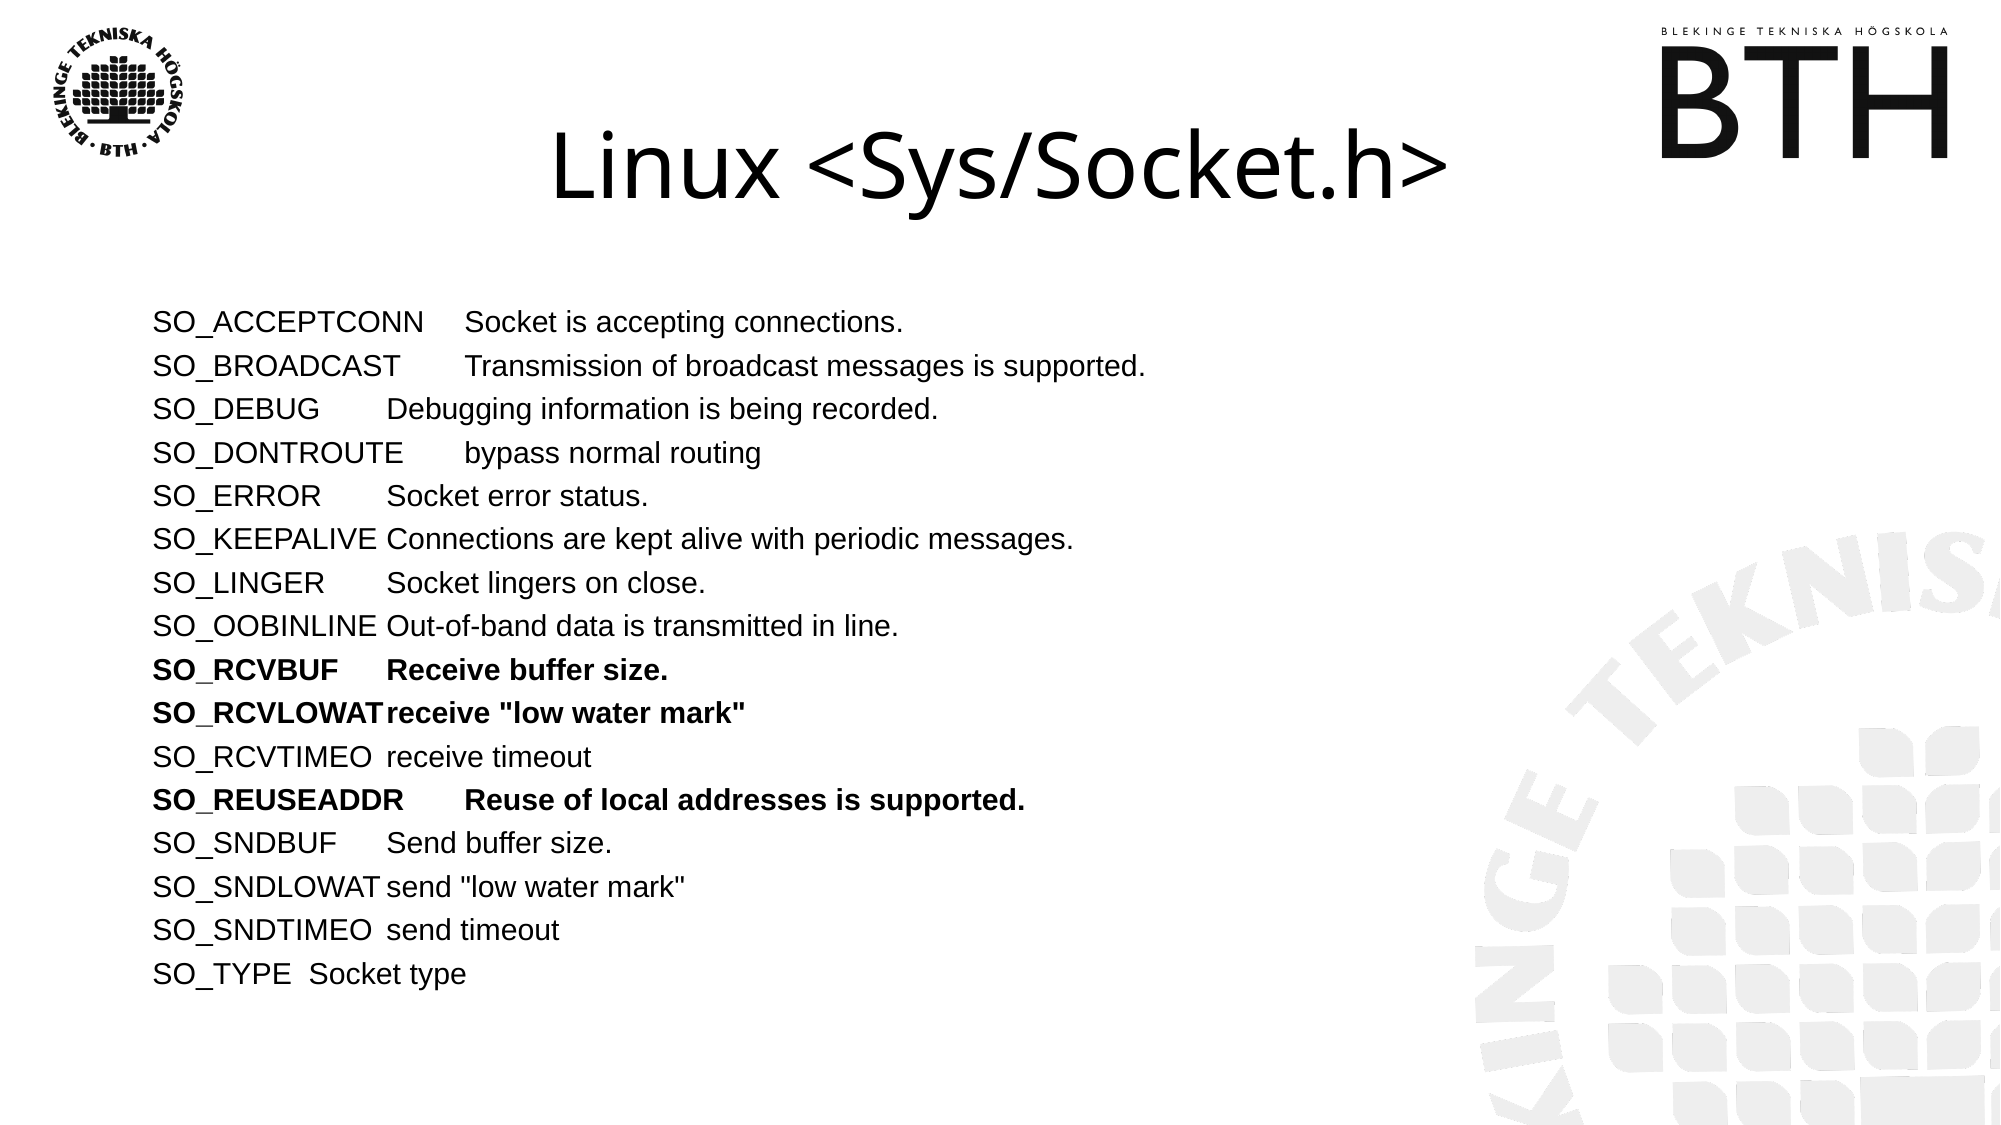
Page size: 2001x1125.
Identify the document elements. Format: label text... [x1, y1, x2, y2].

title Linux <Sys/Socket.h> [137, 59, 1863, 278]
list SO_ACCEPTCONN Socket is accepting connections. SO_BROADCAST Transmission of broadcast messages is supported. SO_DEBUG Debugging information is being recorded. SO_DONTROUTE bypass normal routing SO_ERROR Socket error status. SO_KEEPALIVE Connections are kept alive with periodic messages. SO_LINGER Socket lingers on close. SO_OOBINLINE Out-of-band data is transmitted in line. SO_RCVBUF Receive buffer size. SO_RCVLOWAT receive "low water mark" SO_RCVTIMEO receive timeout SO_REUSEADDR Reuse of local addresses is supported. SO_SNDBUF Send buffer size. SO_SNDLOWAT send "low water mark" SO_SNDTIMEO send timeout SO_TYPE Socket type [137, 299, 1296, 1014]
picture [1656, 21, 1953, 163]
picture [1475, 531, 2000, 1125]
picture [47, 21, 189, 163]
